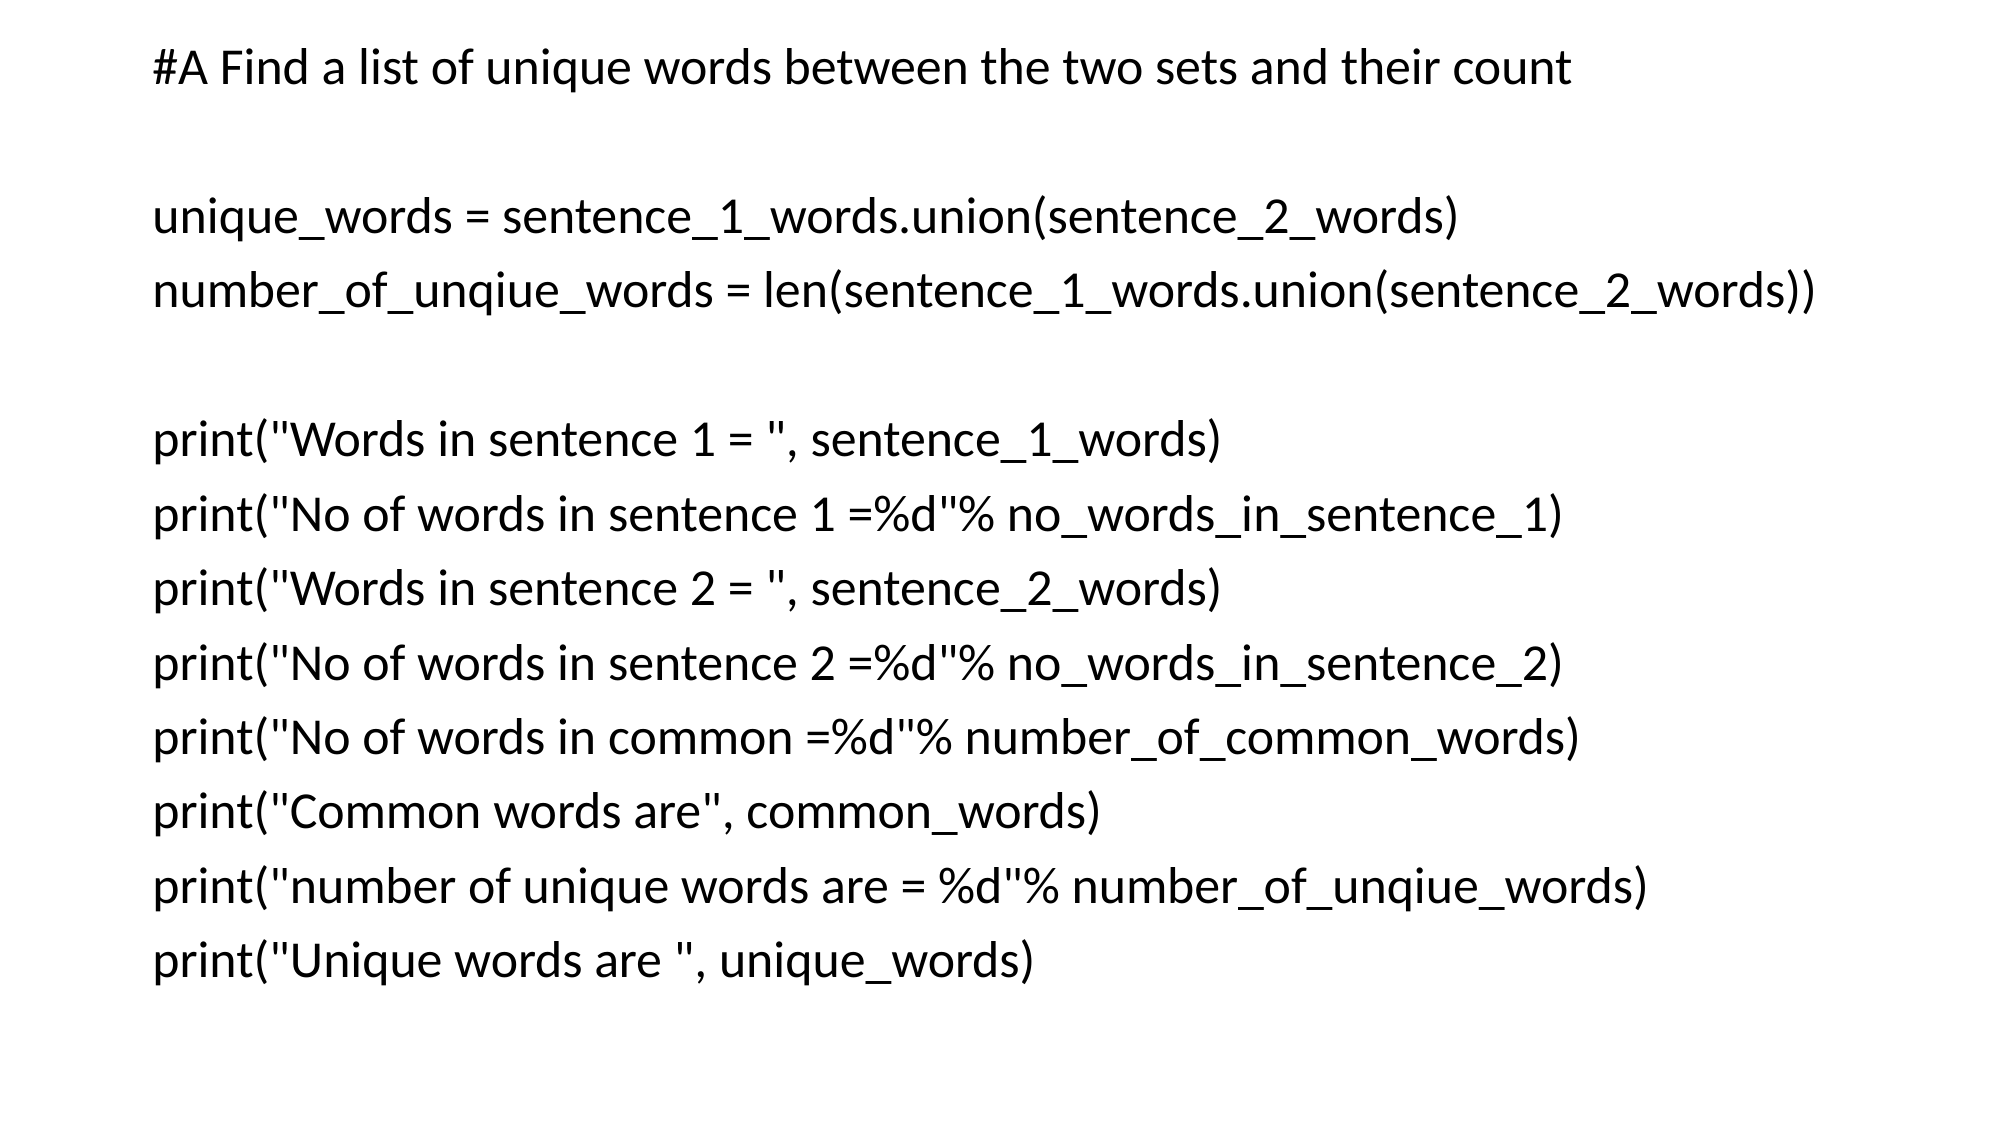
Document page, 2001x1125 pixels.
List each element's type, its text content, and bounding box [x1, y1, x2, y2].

list #A Find a list of unique words between the two sets and their count unique_words = sentence_1_words.union(sentence_2_words) number_of_unqiue_words = len(sentence_1_words.union(sentence_2_words)) print("Words in sentence 1 = ", sentence_1_words) print("No of words in sentence 1 =%d"% no_words_in_sentence_1) print("Words in sentence 2 = ", sentence_2_words) print("No of words in sentence 2 =%d"% no_words_in_sentence_2) print("No of words in common =%d"% number_of_common_words) print("Common words are", common_words) print("number of unique words are = %d"% number_of_unqiue_words) print("Unique words are ", unique_words) [137, 32, 1863, 1014]
